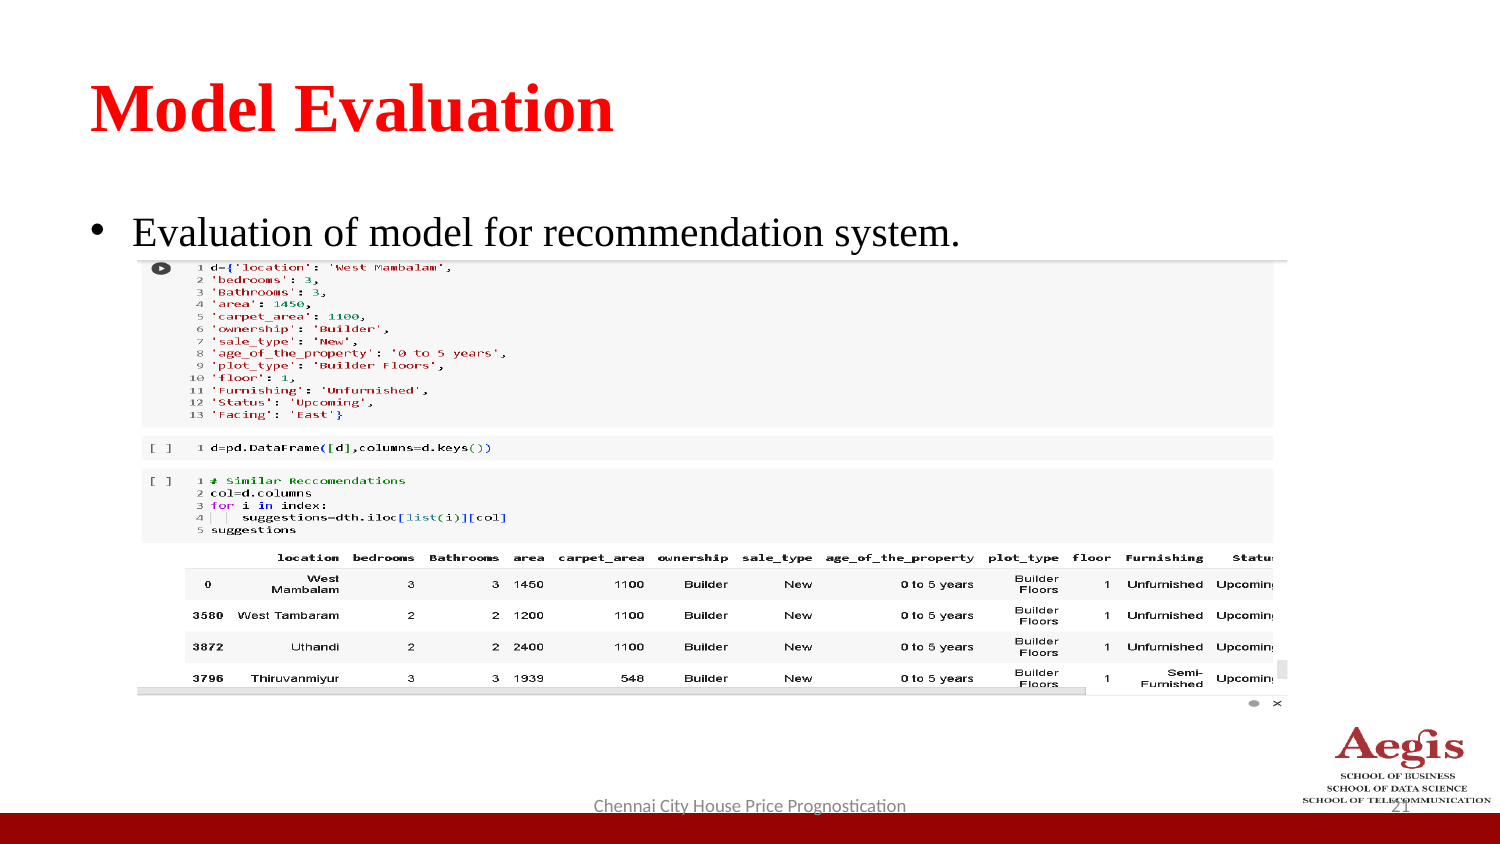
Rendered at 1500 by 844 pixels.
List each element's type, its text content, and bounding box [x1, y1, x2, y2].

picture [137, 257, 1288, 710]
title Model Evaluation [75, 33, 1425, 175]
slide_number ‹#› [1074, 782, 1425, 827]
list Evaluation of model for recommendation system. [75, 196, 1425, 754]
picture [1303, 727, 1491, 803]
footer Chennai City House Price Prognostication [512, 782, 988, 827]
